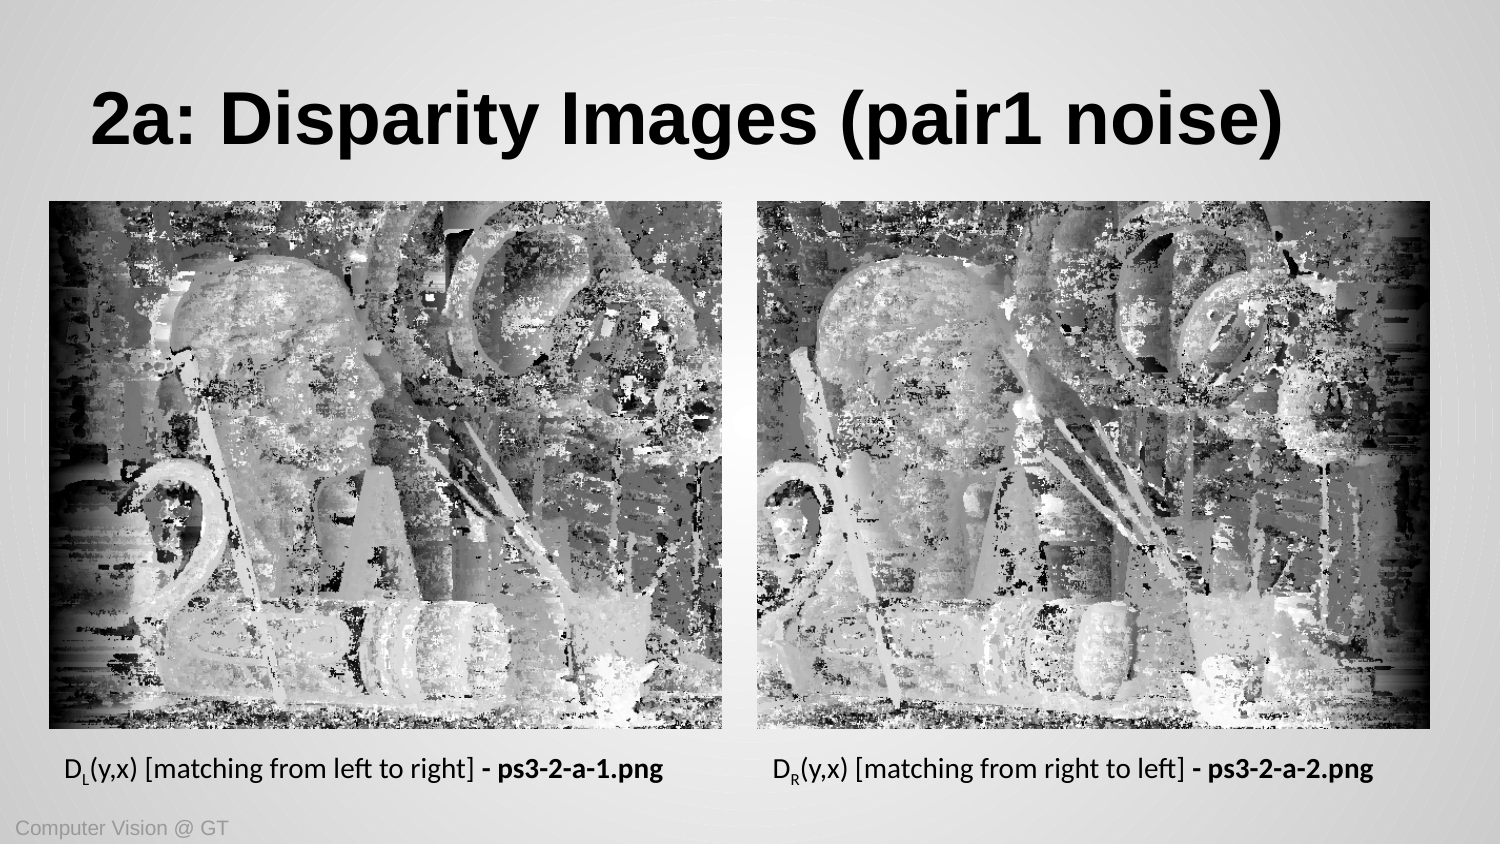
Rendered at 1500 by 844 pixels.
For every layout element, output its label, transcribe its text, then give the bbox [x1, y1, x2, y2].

text_box Computer Vision @ GT [0, 811, 422, 844]
picture [757, 201, 1430, 729]
title 2a: Disparity Images (pair1 noise) [75, 33, 1425, 175]
text_box DL(y,x) [matching from left to right] - ps3-2-a-1.png [49, 728, 757, 811]
picture [48, 201, 722, 729]
text_box DR(y,x) [matching from right to left] - ps3-2-a-2.png [757, 728, 1466, 811]
